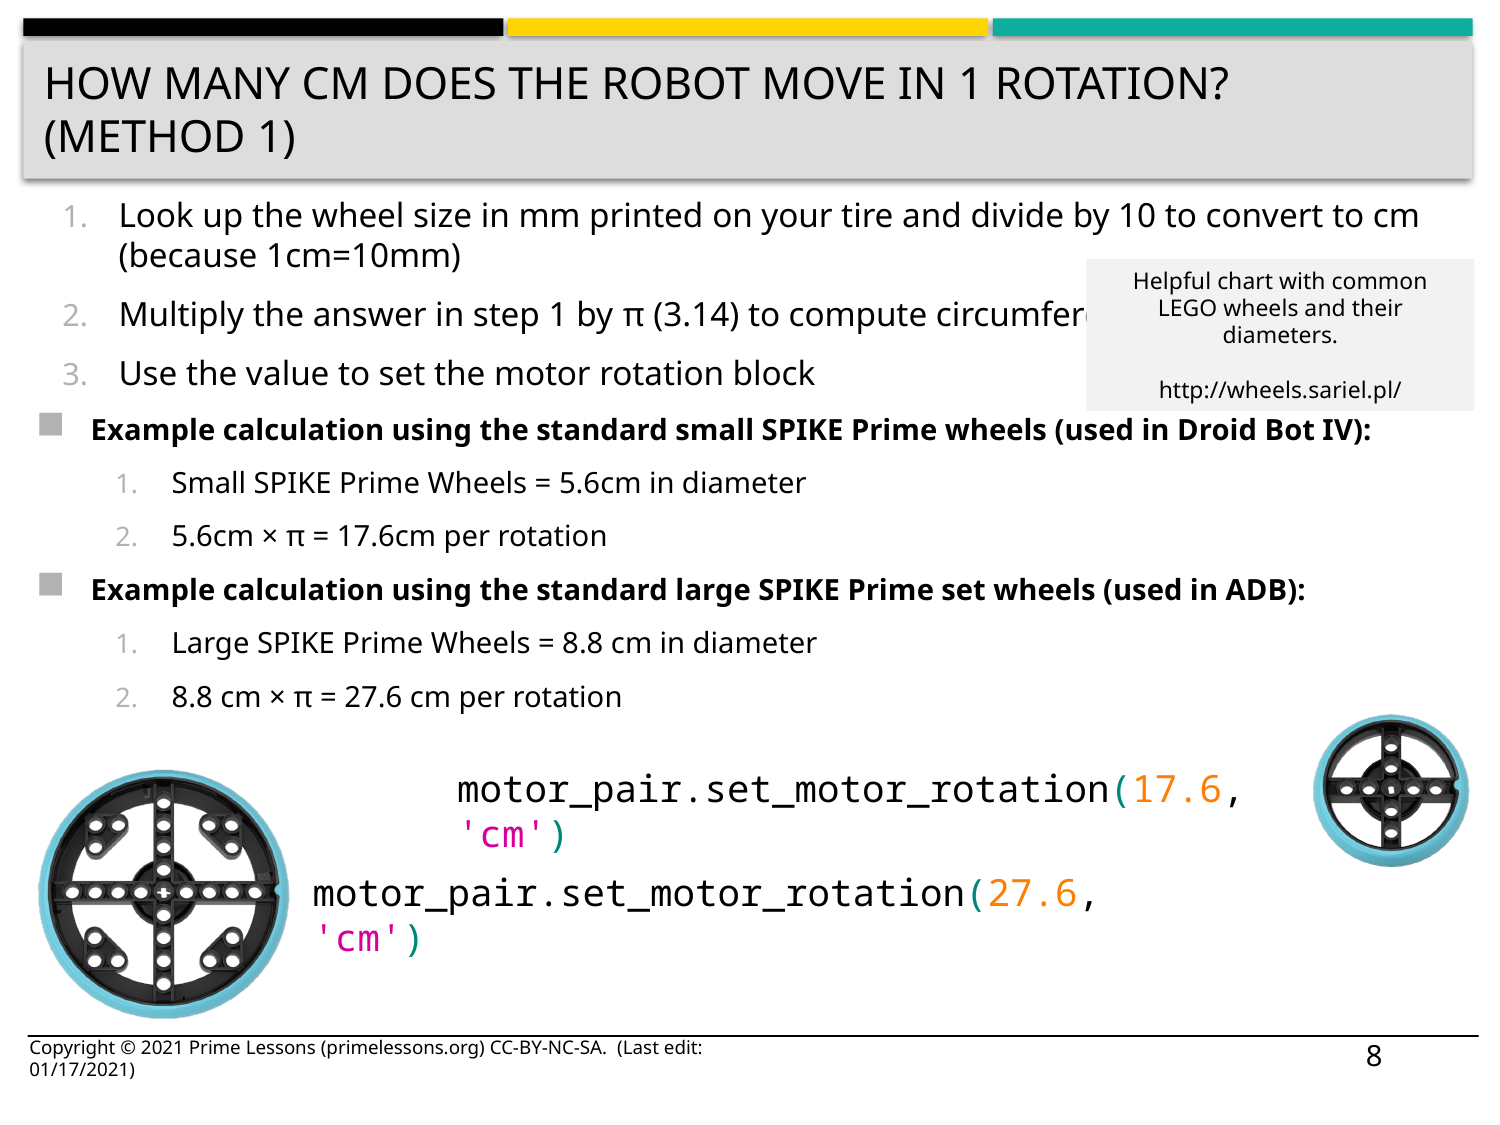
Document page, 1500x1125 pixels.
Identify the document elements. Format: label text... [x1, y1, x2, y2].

text_box motor_pair.set_motor_rotation(27.6, 'cm') [298, 861, 1178, 967]
title How Many CM Does The Robot Move in 1 Rotation? (Method 1) [28, 48, 1464, 172]
slide_number 8 [1351, 1030, 1478, 1091]
footer Copyright © 2021 Prime Lessons (primelessons.org) CC-BY-NC-SA. (Last edit: 01/17/2021) [14, 1027, 814, 1088]
picture [1258, 690, 1500, 884]
text_box Helpful chart with common LEGO wheels and their diameters. http://wheels.sariel.pl/ [1086, 258, 1475, 411]
text_box motor_pair.set_motor_rotation(17.6, 'cm') [442, 757, 1252, 863]
picture [30, 752, 293, 1038]
list Look up the wheel size in mm printed on your tire and divide by 10 to convert to cm (because 1cm=10mm) Multiply the answer in step 1 by π (3.14) to compute circumference Use the value to set the motor rotation block Example calculation using the standard small SPIKE Prime wheels (used in Droid Bot IV): Small SPIKE Prime Wheels = 5.6cm in diameter 5.6cm × π = 17.6cm per rotation Example calculation using the standard large SPIKE Prime set wheels (used in ADB): Large SPIKE Prime Wheels = 8.8 cm in diameter 8.8 cm × π = 27.6 cm per rotation [25, 187, 1446, 835]
